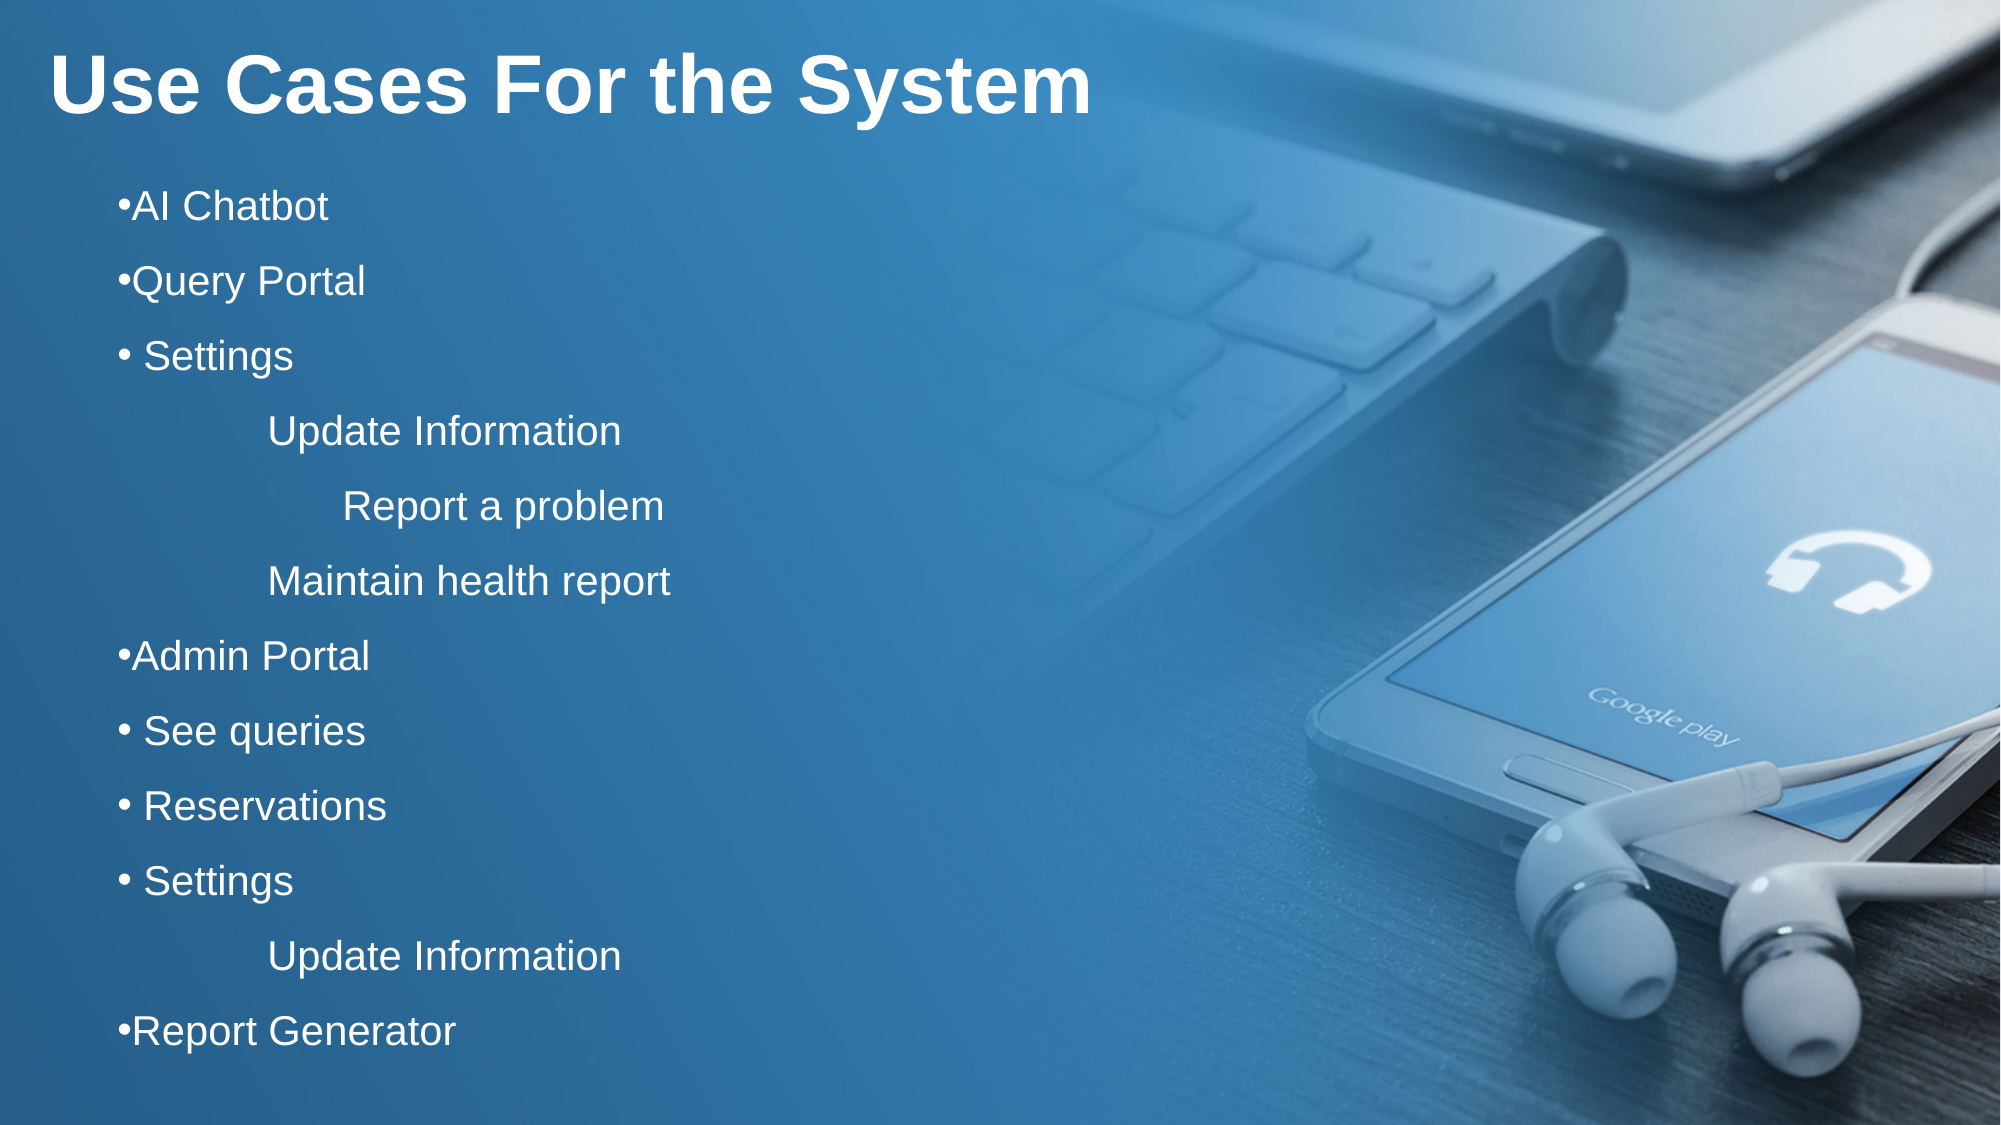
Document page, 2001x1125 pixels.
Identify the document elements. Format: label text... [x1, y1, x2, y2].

picture [0, 0, 2001, 1125]
text_box Use Cases For the System [34, 23, 1807, 138]
text_box AI Chatbot Query Portal Settings Update Information Report a problem Maintain health report Admin Portal See queries Reservations Settings Update Information Report Generator [109, 153, 1368, 1104]
